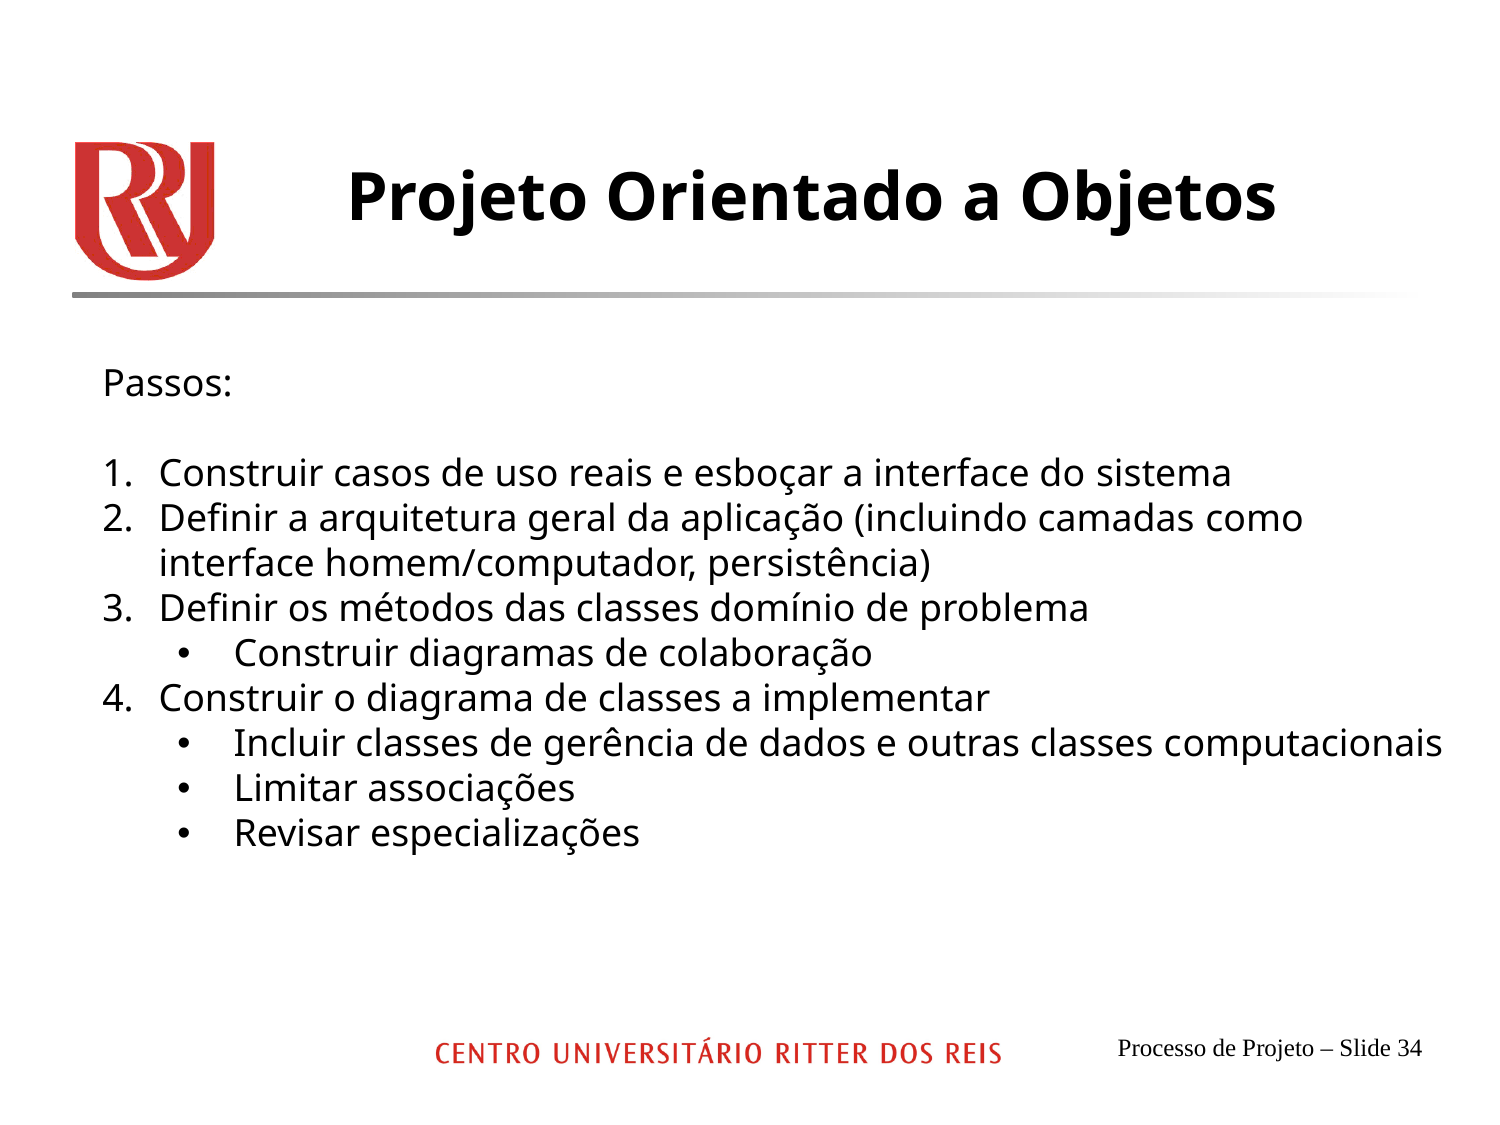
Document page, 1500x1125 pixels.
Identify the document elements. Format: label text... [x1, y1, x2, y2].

text_box Passos: Construir casos de uso reais e esboçar a interface do sistema Definir a arquitetura geral da aplicação (incluindo camadas como interface homem/computador, persistência) Definir os métodos das classes domínio de problema Construir diagramas de colaboração Construir o diagrama de classes a implementar Incluir classes de gerência de dados e outras classes computacionais Limitar associações Revisar especializações [87, 352, 1463, 862]
picture [75, 142, 225, 286]
picture [432, 1024, 974, 1090]
title Projeto Orientado a Objetos [237, 99, 1388, 288]
slide_number Processo de Projeto – Slide 34 [974, 1024, 1438, 1103]
